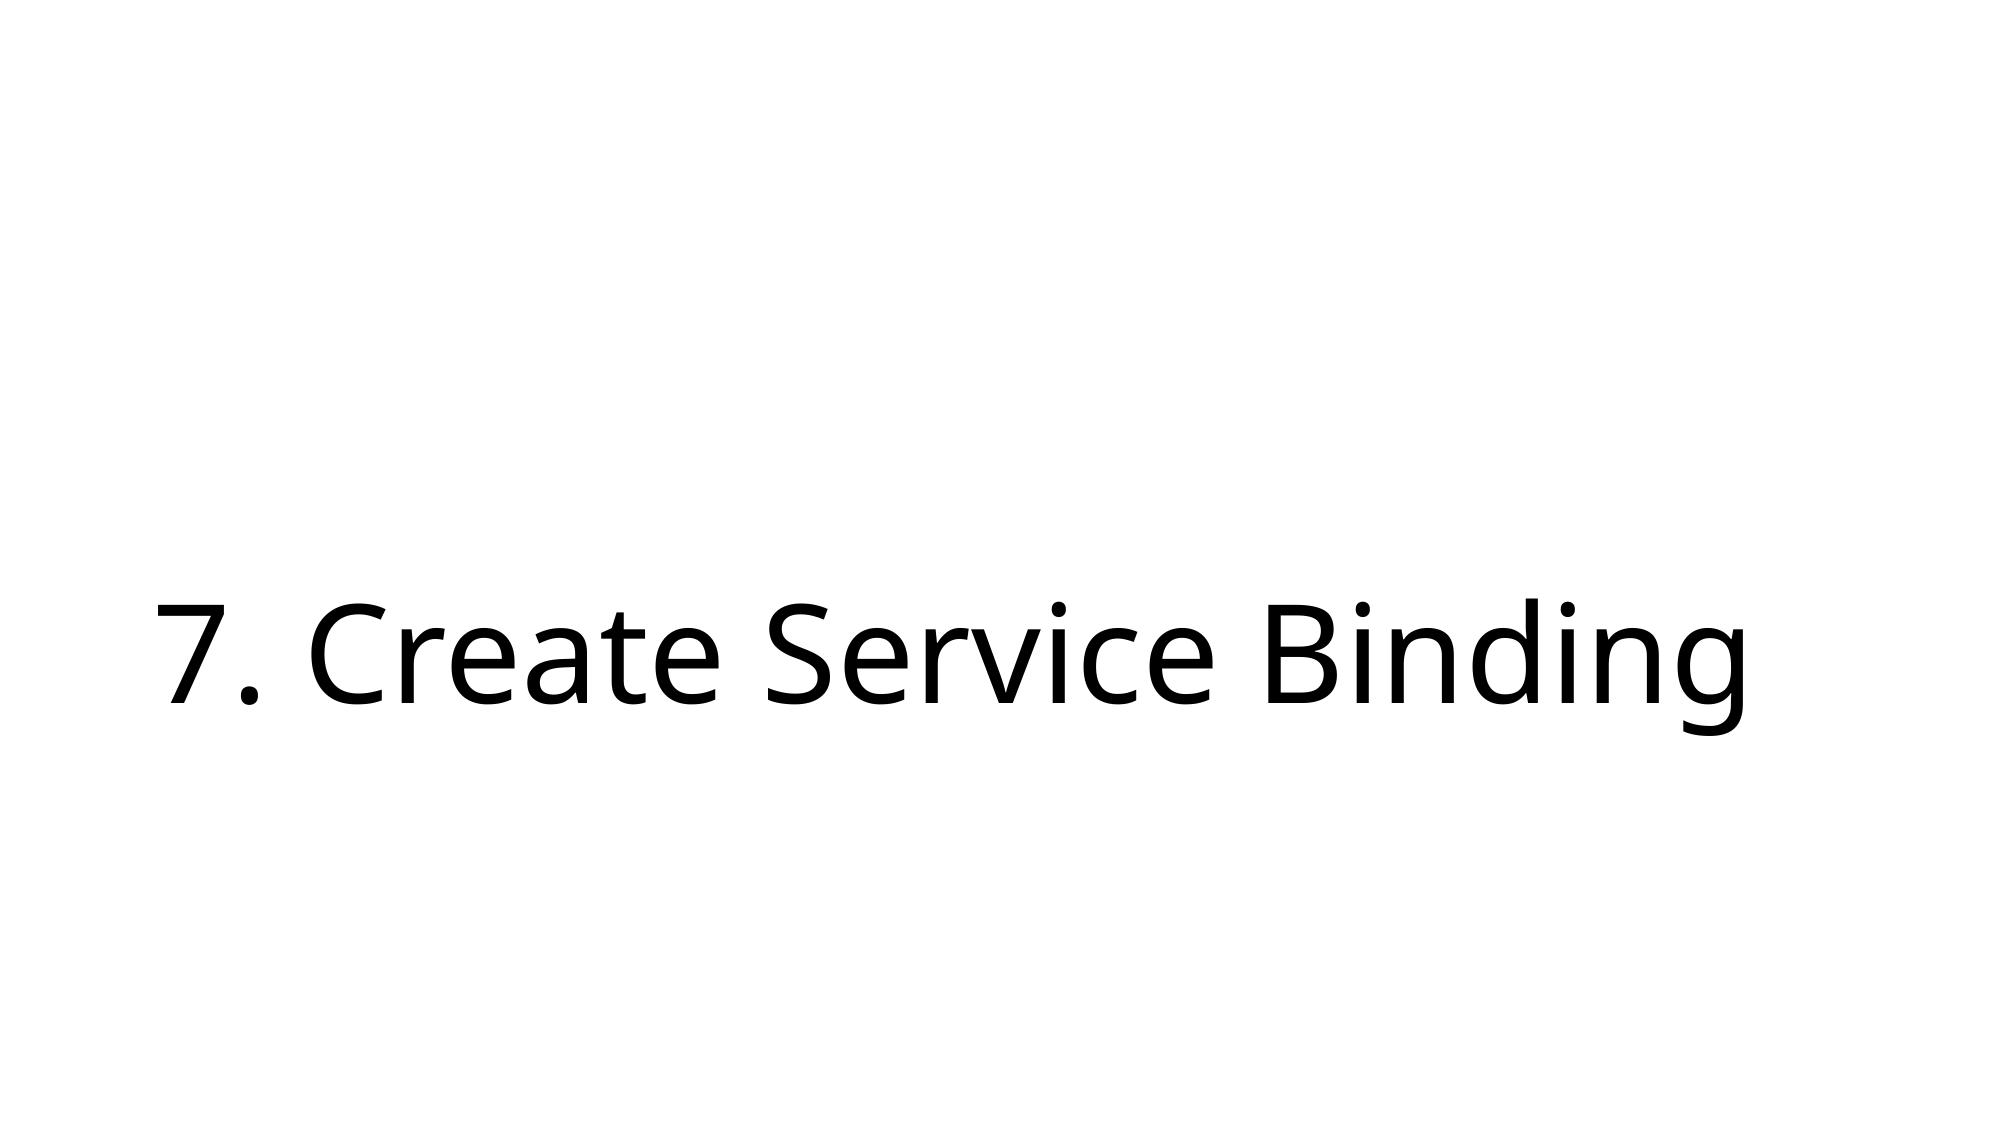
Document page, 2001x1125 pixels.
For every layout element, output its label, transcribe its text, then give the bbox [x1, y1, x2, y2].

title 7. Create Service Binding [137, 74, 1862, 742]
